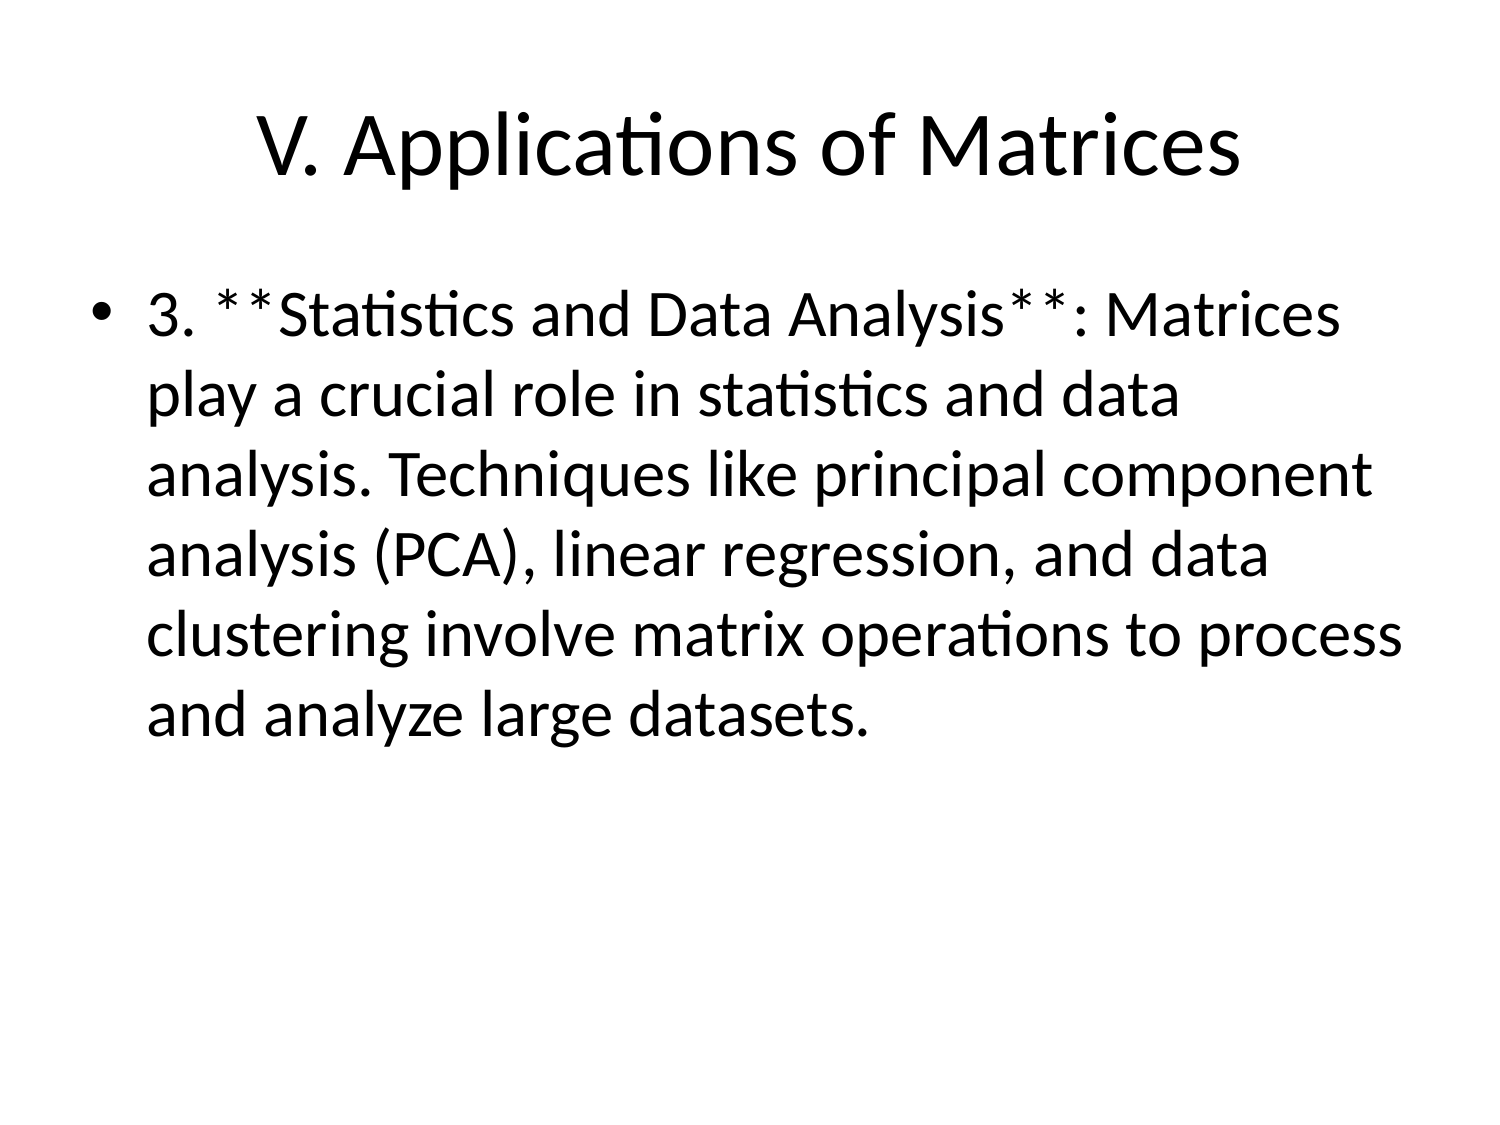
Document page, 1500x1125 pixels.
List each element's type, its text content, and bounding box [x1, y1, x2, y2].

list 3. **Statistics and Data Analysis**: Matrices play a crucial role in statistics and data analysis. Techniques like principal component analysis (PCA), linear regression, and data clustering involve matrix operations to process and analyze large datasets. [75, 262, 1425, 1005]
title V. Applications of Matrices [75, 45, 1425, 233]
